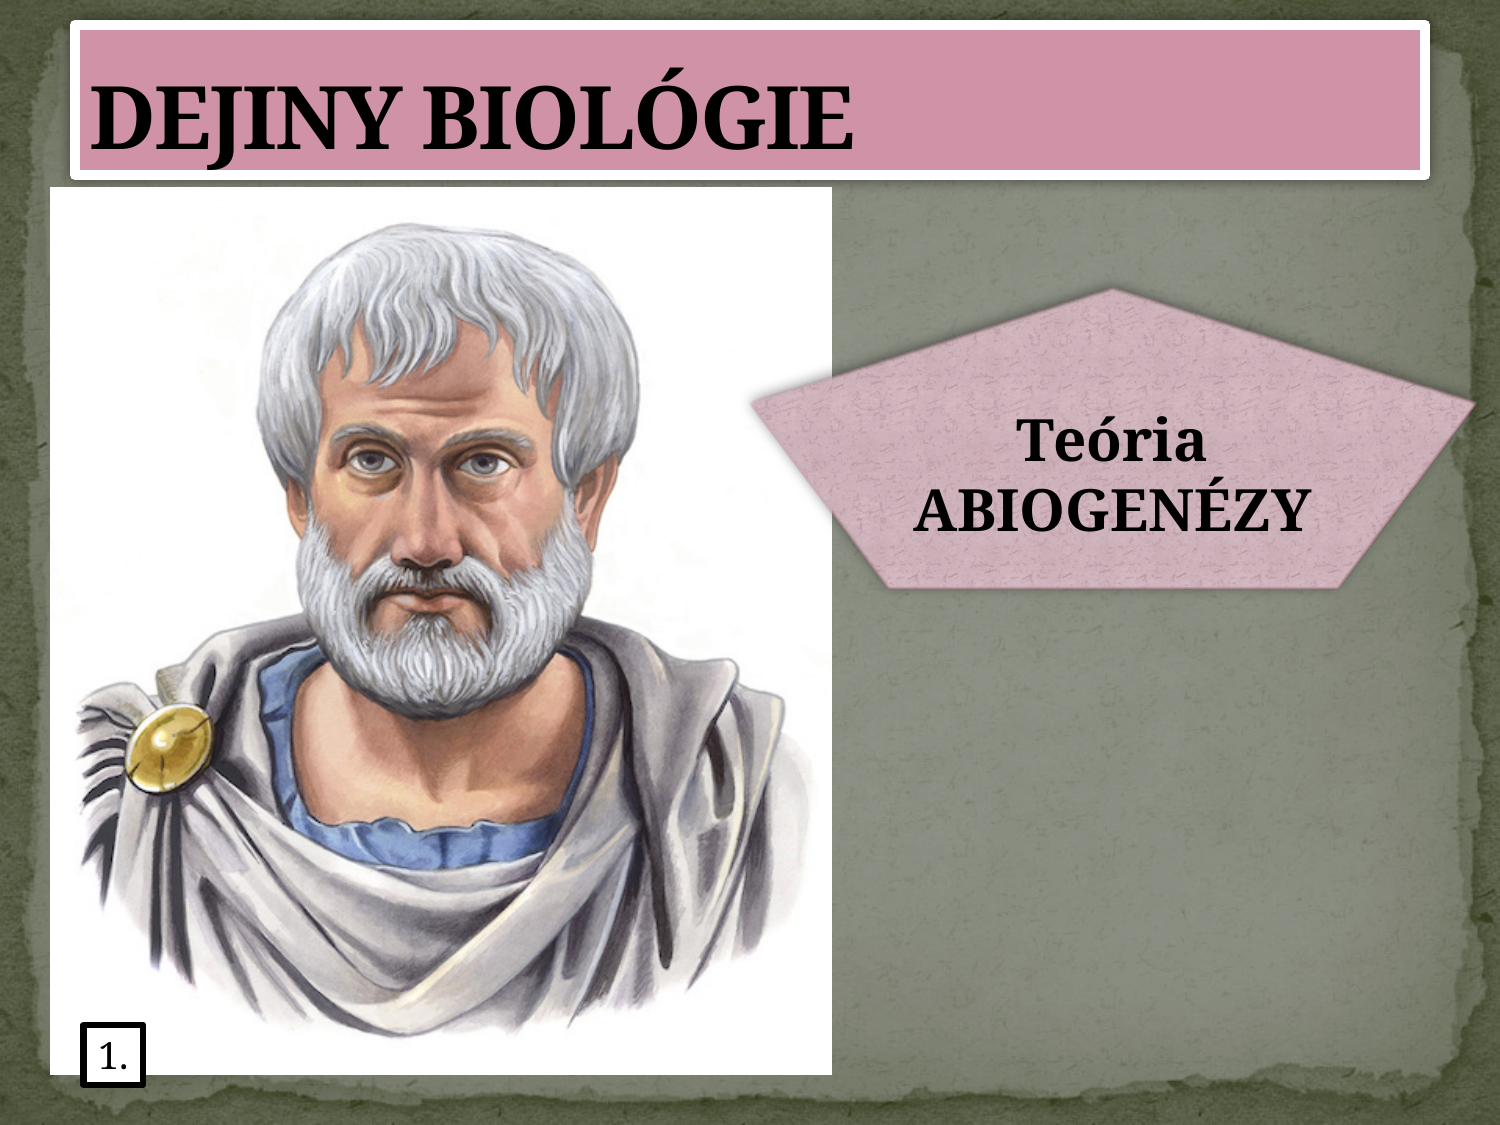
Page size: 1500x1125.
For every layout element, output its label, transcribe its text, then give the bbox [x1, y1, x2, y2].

picture [50, 187, 832, 1075]
text_box Teória ABIOGENÉZY [839, 292, 1471, 586]
title DEJINY BIOLÓGIE [70, 20, 1430, 180]
text_box 1. [80, 1083, 146, 1088]
